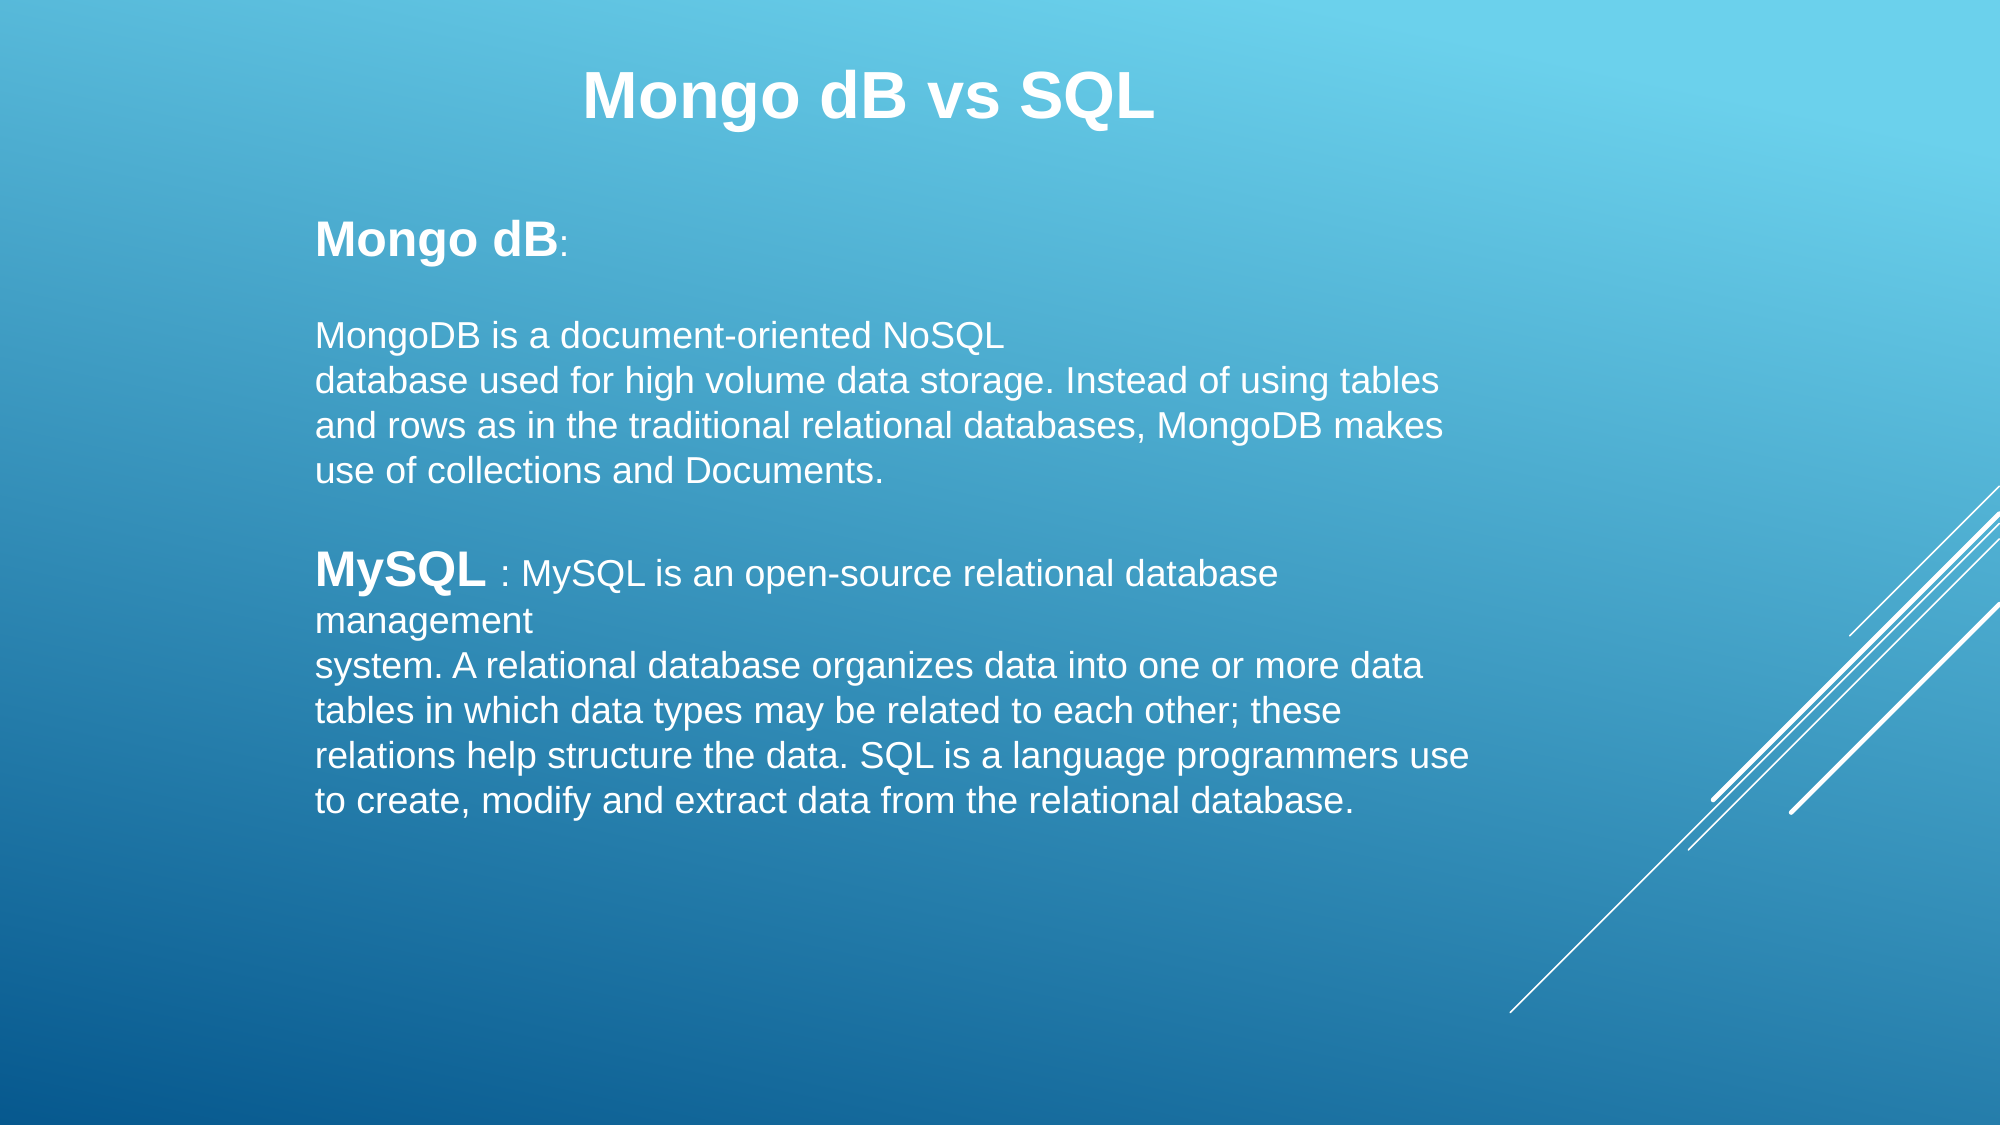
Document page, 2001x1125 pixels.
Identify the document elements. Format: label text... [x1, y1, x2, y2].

text_box Mongo dB vs SQL [568, 44, 1570, 140]
text_box Mongo dB: MongoDB is a document-oriented NoSQL database used for high volume data storage. Instead of using tables and rows as in the traditional relational databases, MongoDB makes use of collections and Documents. MySQL : MySQL is an open-source relational database management system. A relational database organizes data into one or more data tables in which data types may be related to each other; these relations help structure the data. SQL is a language programmers use to create, modify and extract data from the relational database. [300, 198, 1514, 829]
